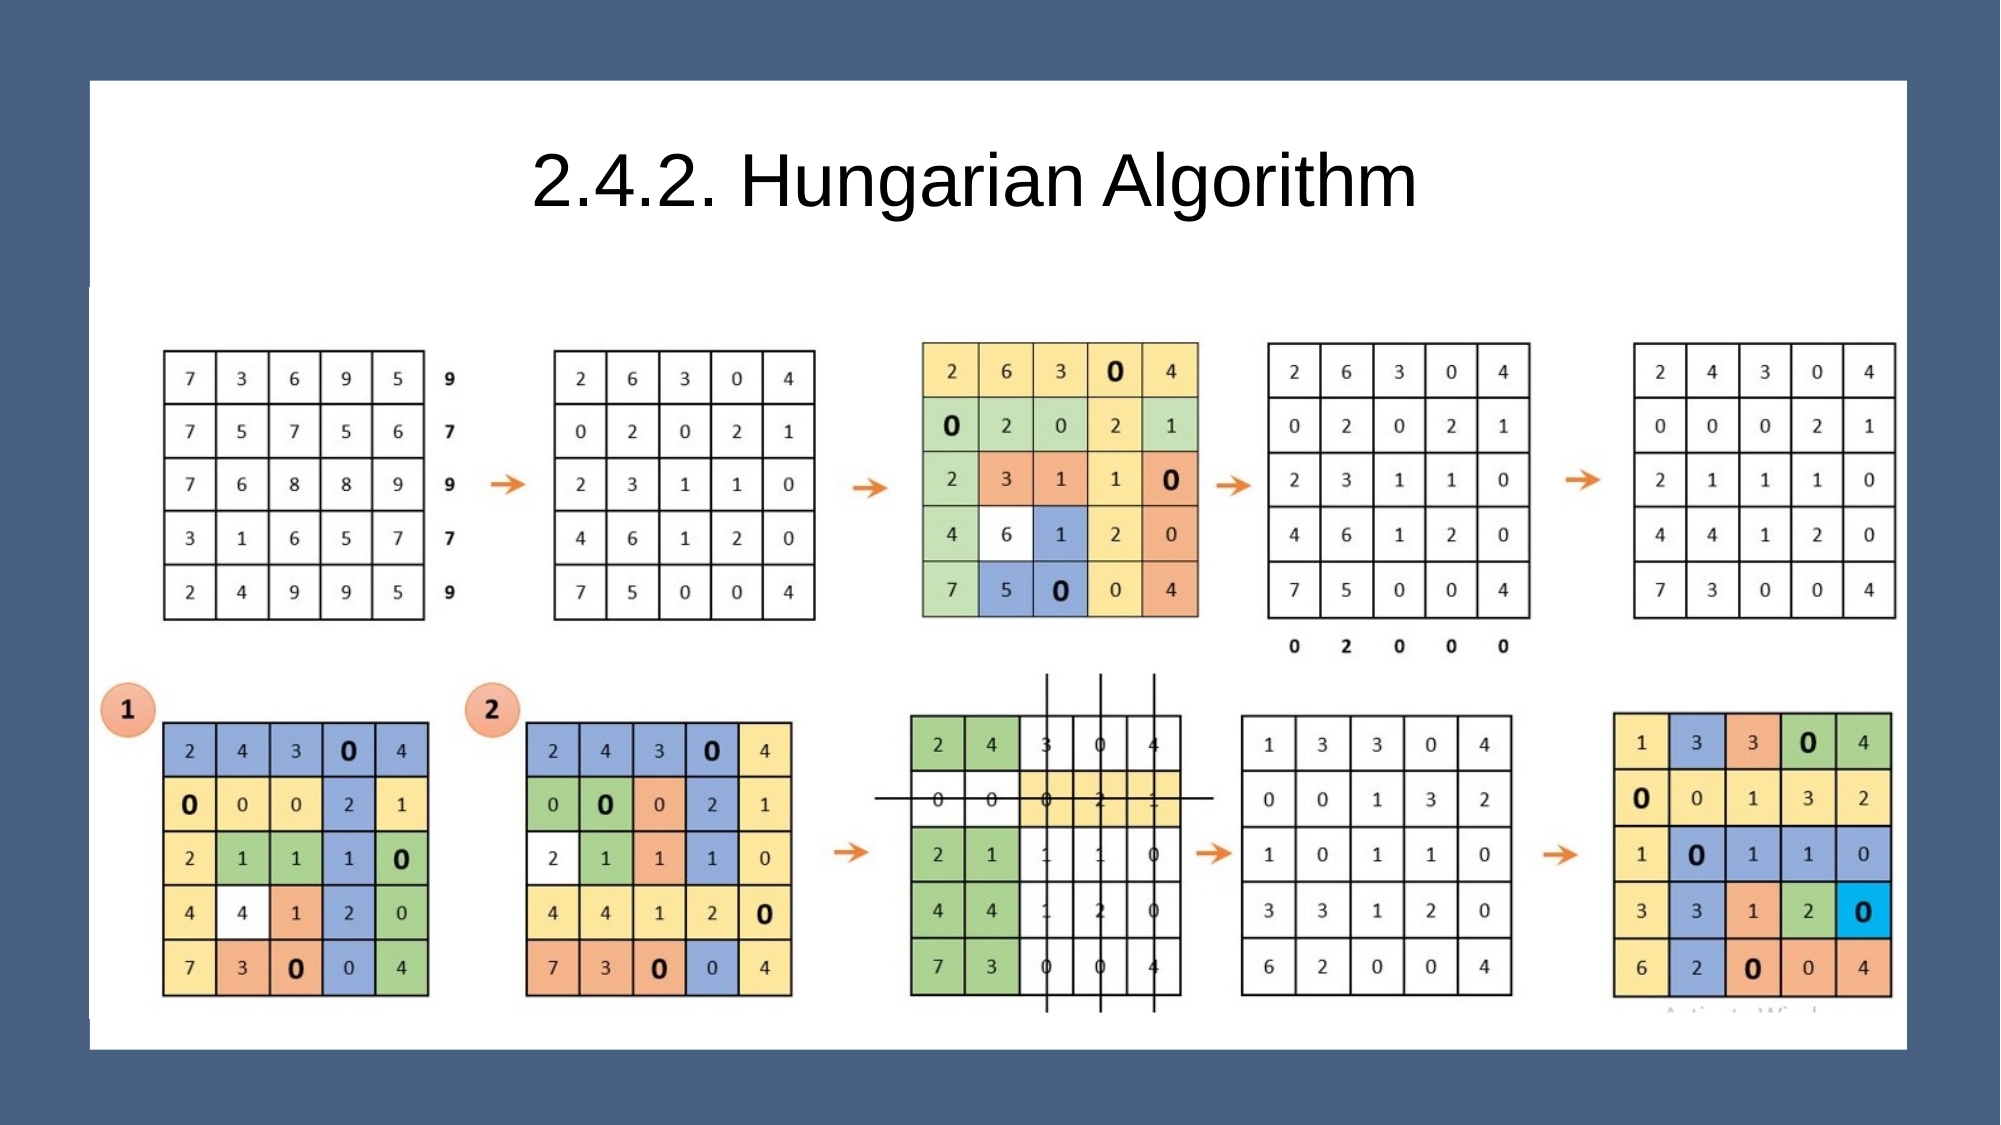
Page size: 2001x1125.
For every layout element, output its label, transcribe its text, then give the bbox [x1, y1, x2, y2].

text_box [88, 78, 1909, 483]
picture [89, 287, 1901, 1019]
text_box 2.4.2. Hungarian Algorithm [516, 123, 1642, 229]
text_box [0, 0, 2000, 1125]
text_box [88, 560, 1909, 1052]
text_box [1908, 483, 1918, 560]
